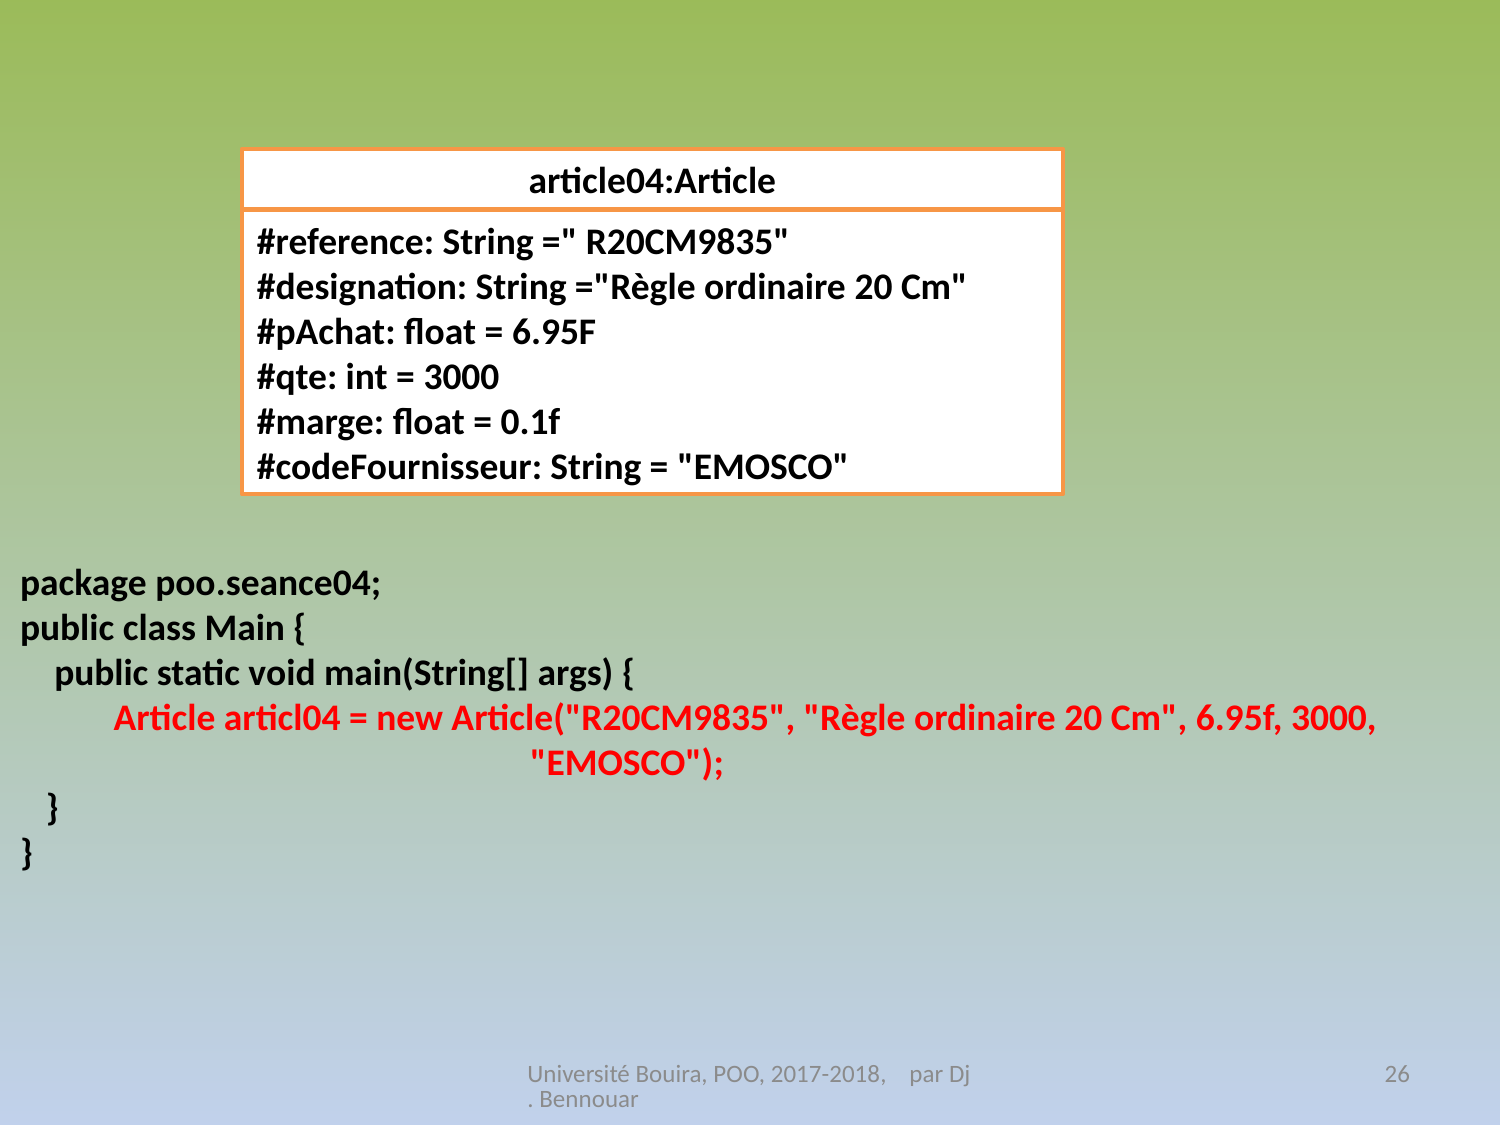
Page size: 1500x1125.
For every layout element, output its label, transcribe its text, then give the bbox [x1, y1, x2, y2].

text_box package poo.seance04; public class Main { public static void main(String[] args) { Article articl04 = new Article("R20CM9835", "Règle ordinaire 20 Cm", 6.95f, 3000, "EMOSCO"); } } [5, 550, 1459, 881]
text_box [241, 148, 1064, 498]
footer Université Bouira, POO, 2017-2018, par Dj. Bennouar [512, 1042, 988, 1103]
slide_number 26 [1074, 1042, 1425, 1103]
